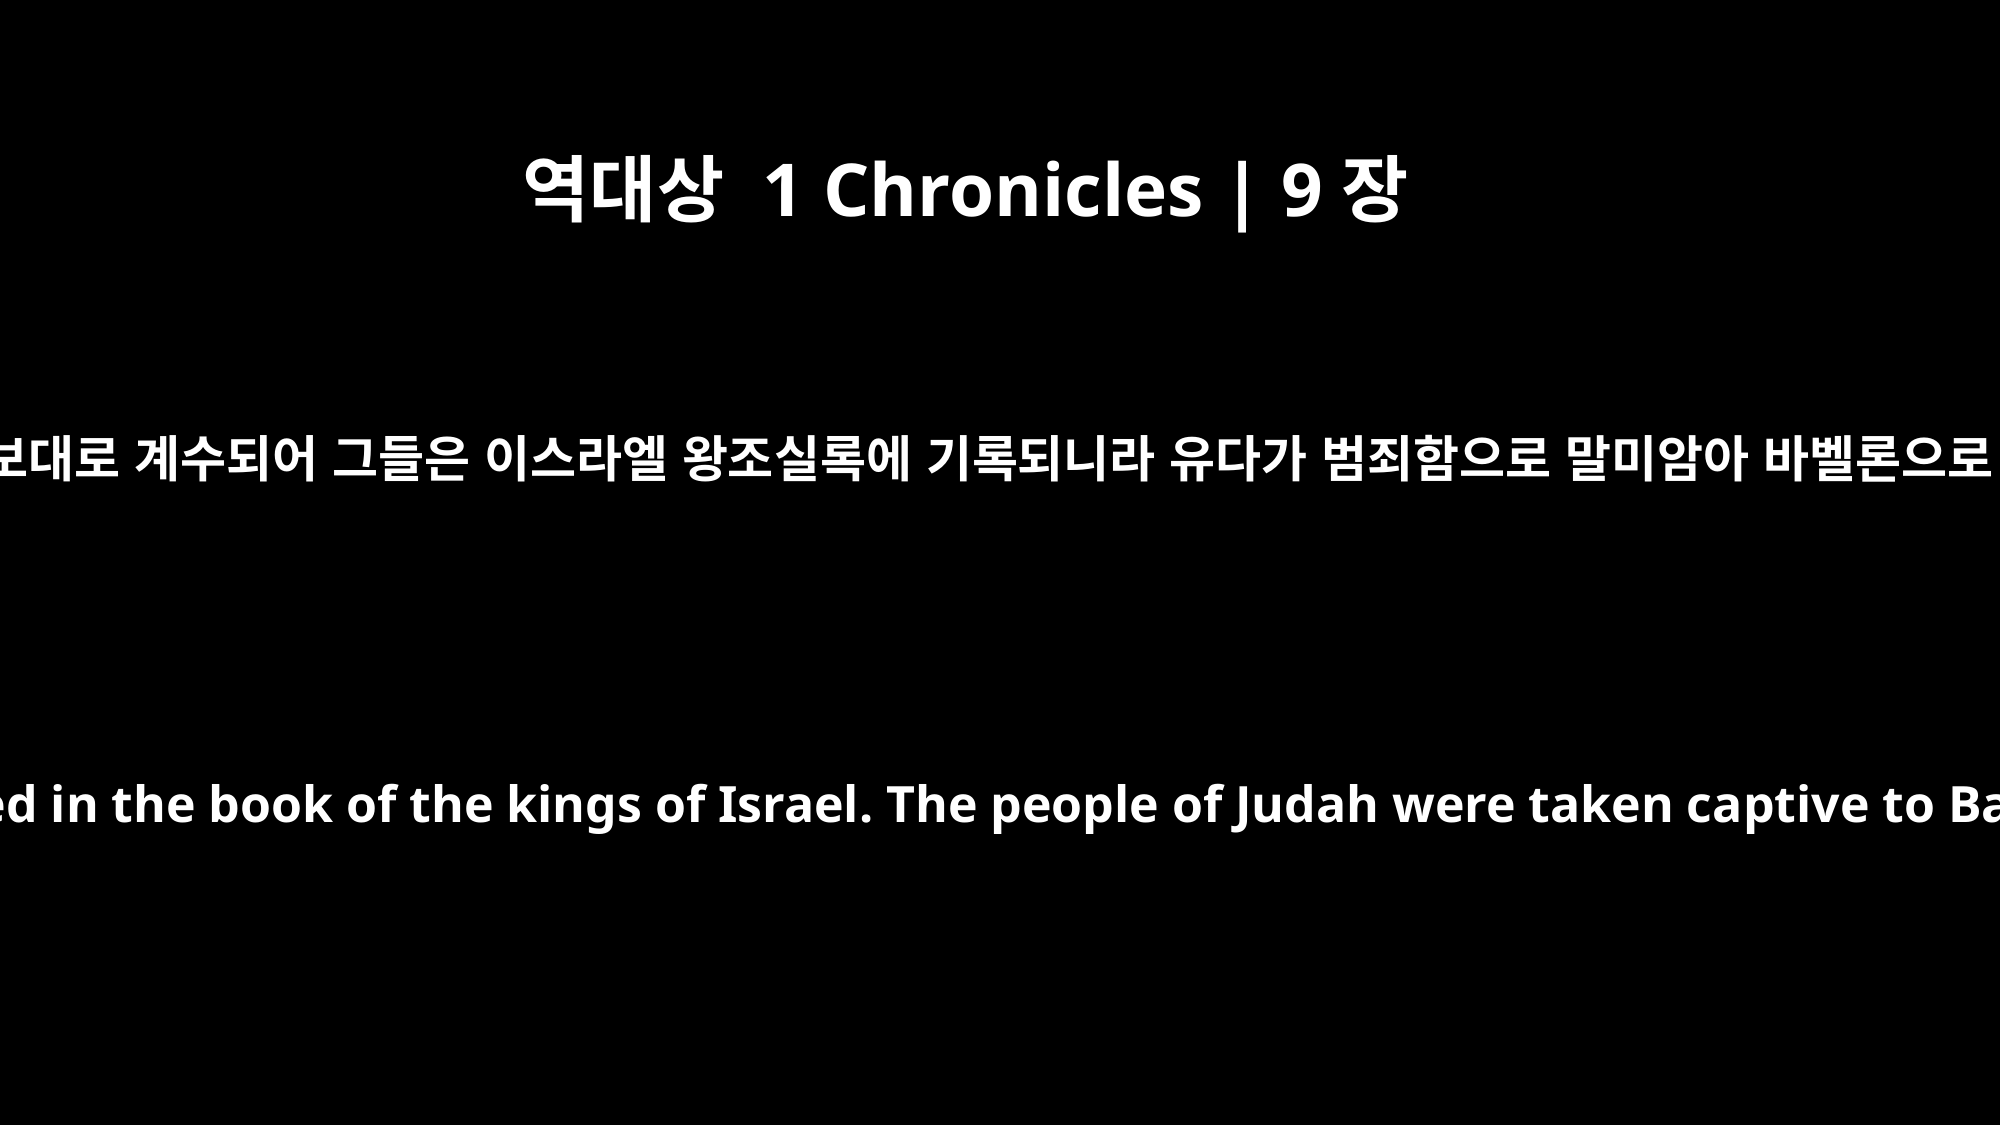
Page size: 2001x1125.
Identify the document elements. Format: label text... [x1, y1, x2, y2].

text_box 1 온 이스라엘이 그 계보대로 계수되어 그들은 이스라엘 왕조실록에 기록되니라 유다가 범죄함으로 말미암아 바벨론으로 사로잡혀 갔더니 [0, 359, 2000, 495]
text_box All Israel was listed in the genealogies recorded in the book of the kings of Israel. The people of Judah were taken captive to Babylon because of their unfaithfulness. [0, 764, 2000, 840]
text_box 역대상 1 Chronicles | 9장 [507, 136, 1424, 239]
